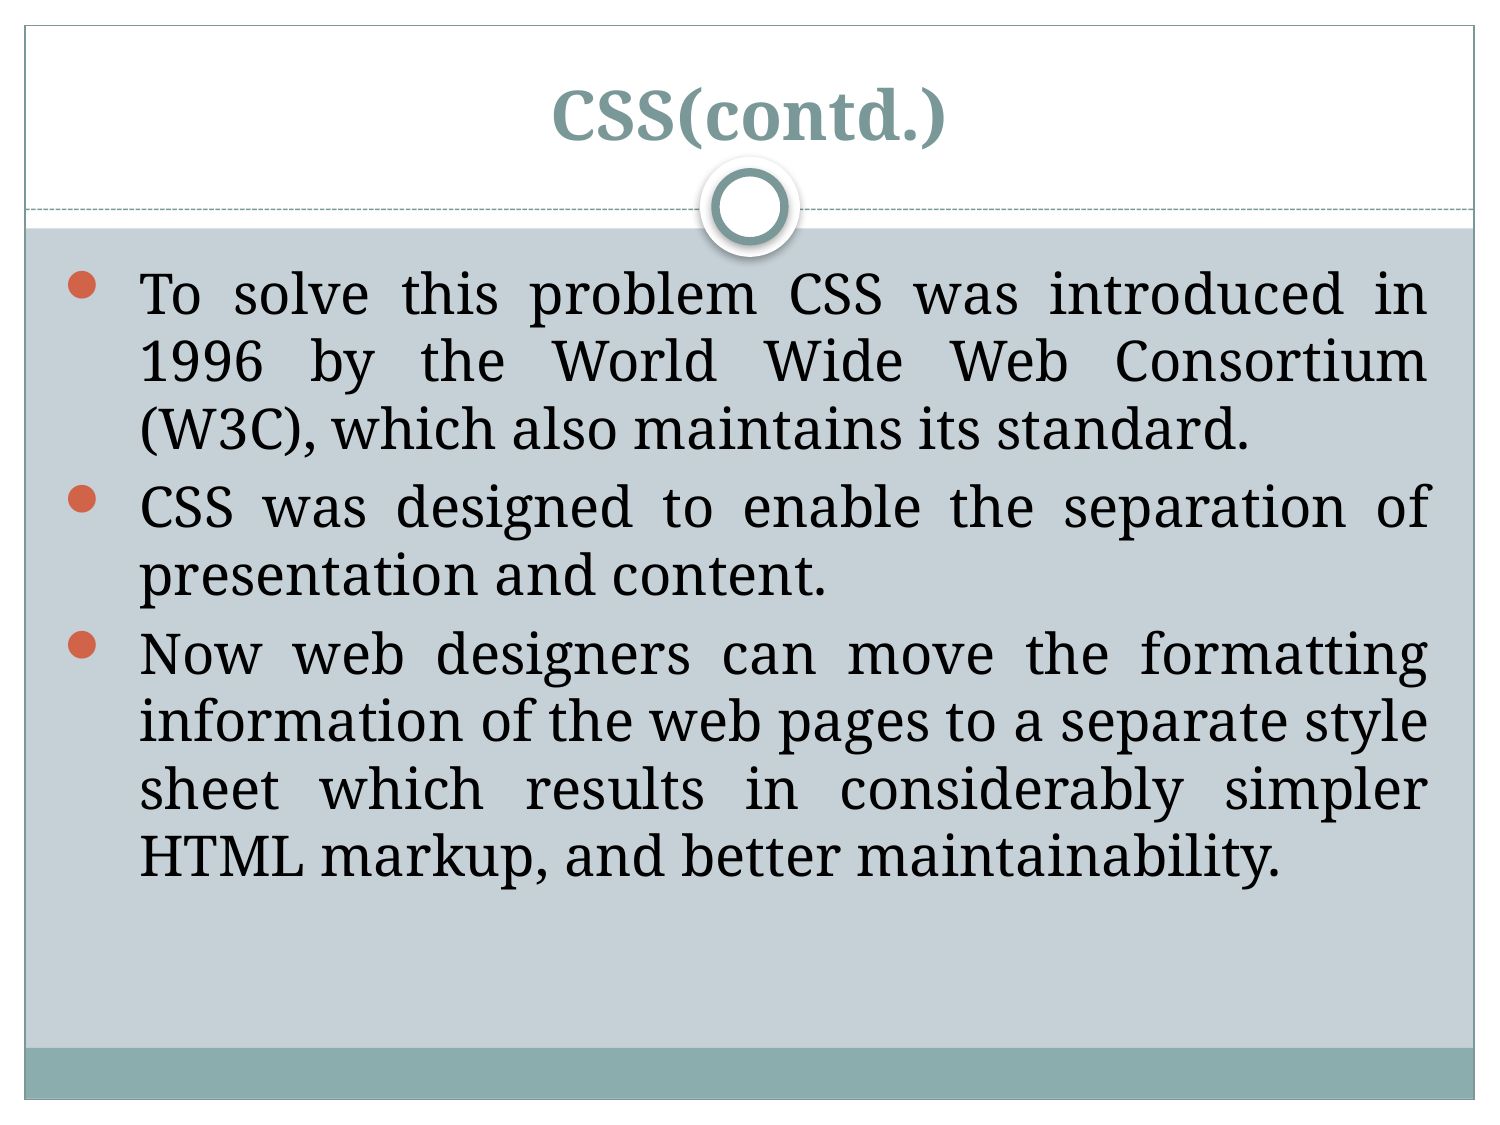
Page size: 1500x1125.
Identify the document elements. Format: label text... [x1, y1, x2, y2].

title CSS(contd.) [49, 37, 1450, 162]
list To solve this problem CSS was introduced in 1996 by the World Wide Web Consortium (W3C), which also maintains its standard. CSS was designed to enable the separation of presentation and content. Now web designers can move the formatting information of the web pages to a separate style sheet which results in considerably simpler HTML markup, and better maintainability. [49, 250, 1445, 1001]
